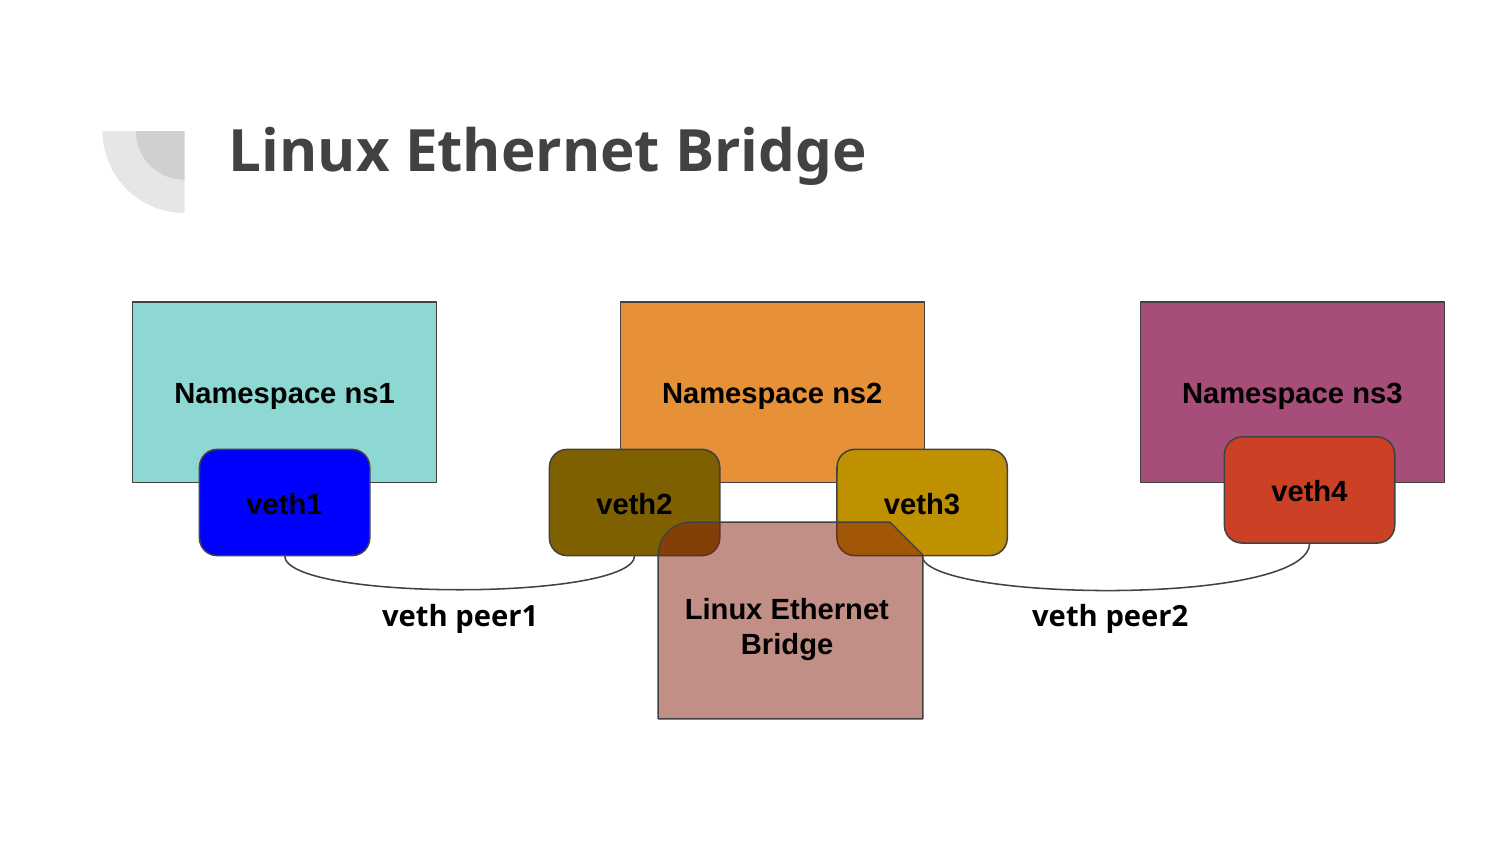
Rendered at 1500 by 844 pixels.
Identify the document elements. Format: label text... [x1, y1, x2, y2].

text_box veth peer2 [1126, 581, 1214, 647]
text_box Namespace ns2 [620, 301, 925, 483]
text_box veth4 [1224, 436, 1395, 544]
text_box veth3 [836, 449, 1008, 556]
text_box veth peer1 [367, 581, 455, 647]
text_box veth1 [199, 449, 370, 556]
text_box Namespace ns3 [1140, 301, 1445, 483]
title Linux Ethernet Bridge [213, 98, 1368, 263]
text_box Linux Ethernet Bridge [658, 522, 923, 719]
text_box veth2 [549, 449, 720, 556]
text_box veth peer2 [1017, 581, 1104, 647]
text_box veth peer1 [464, 581, 564, 647]
text_box Namespace ns1 [132, 301, 437, 483]
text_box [1109, 355, 1123, 744]
